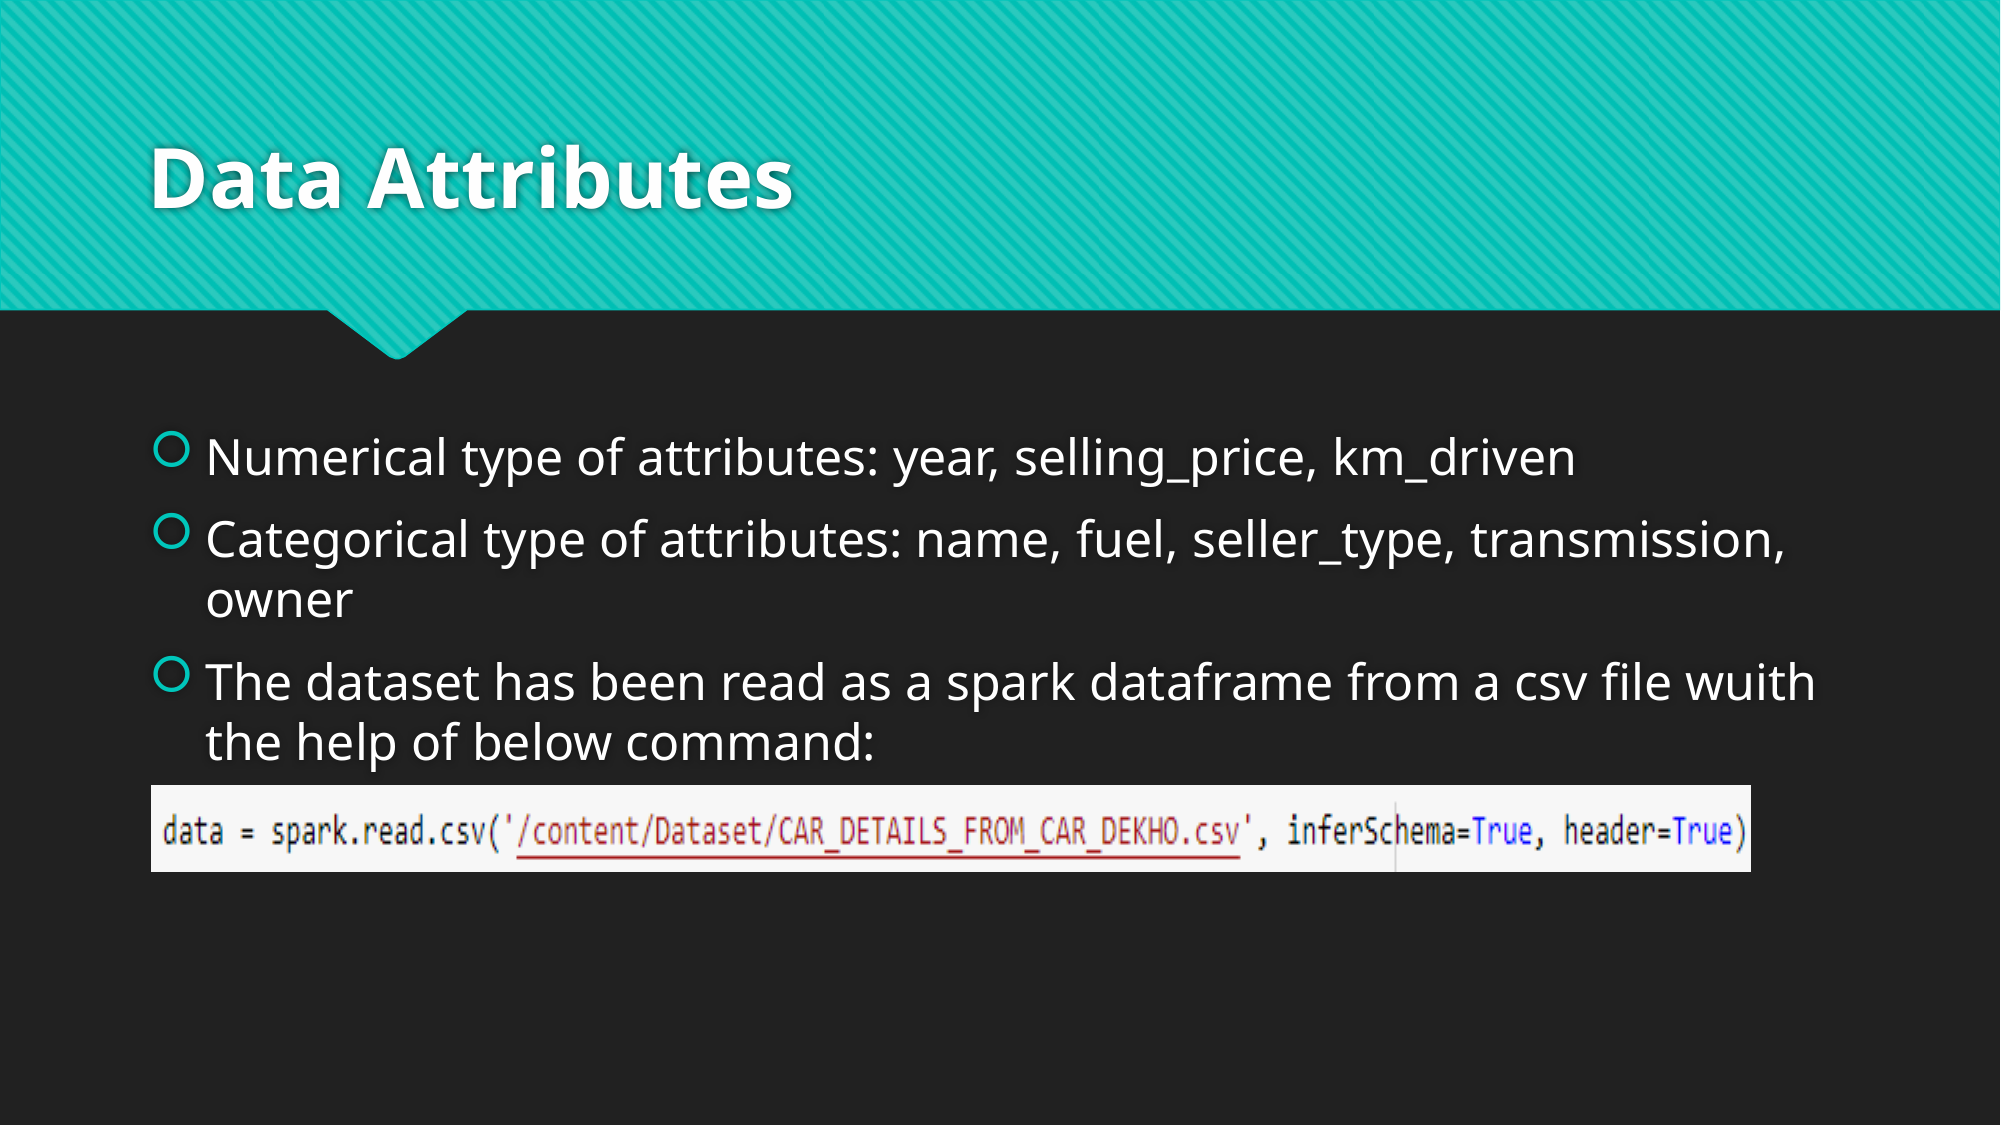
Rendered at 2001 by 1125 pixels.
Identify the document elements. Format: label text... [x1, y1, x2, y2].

title Data Attributes [132, 73, 1868, 233]
list Numerical type of attributes: year, selling_price, km_driven Categorical type of attributes: name, fuel, seller_type, transmission, owner The dataset has been read as a spark dataframe from a csv file wuith the help of below command: [134, 364, 1866, 962]
picture [150, 785, 1751, 872]
